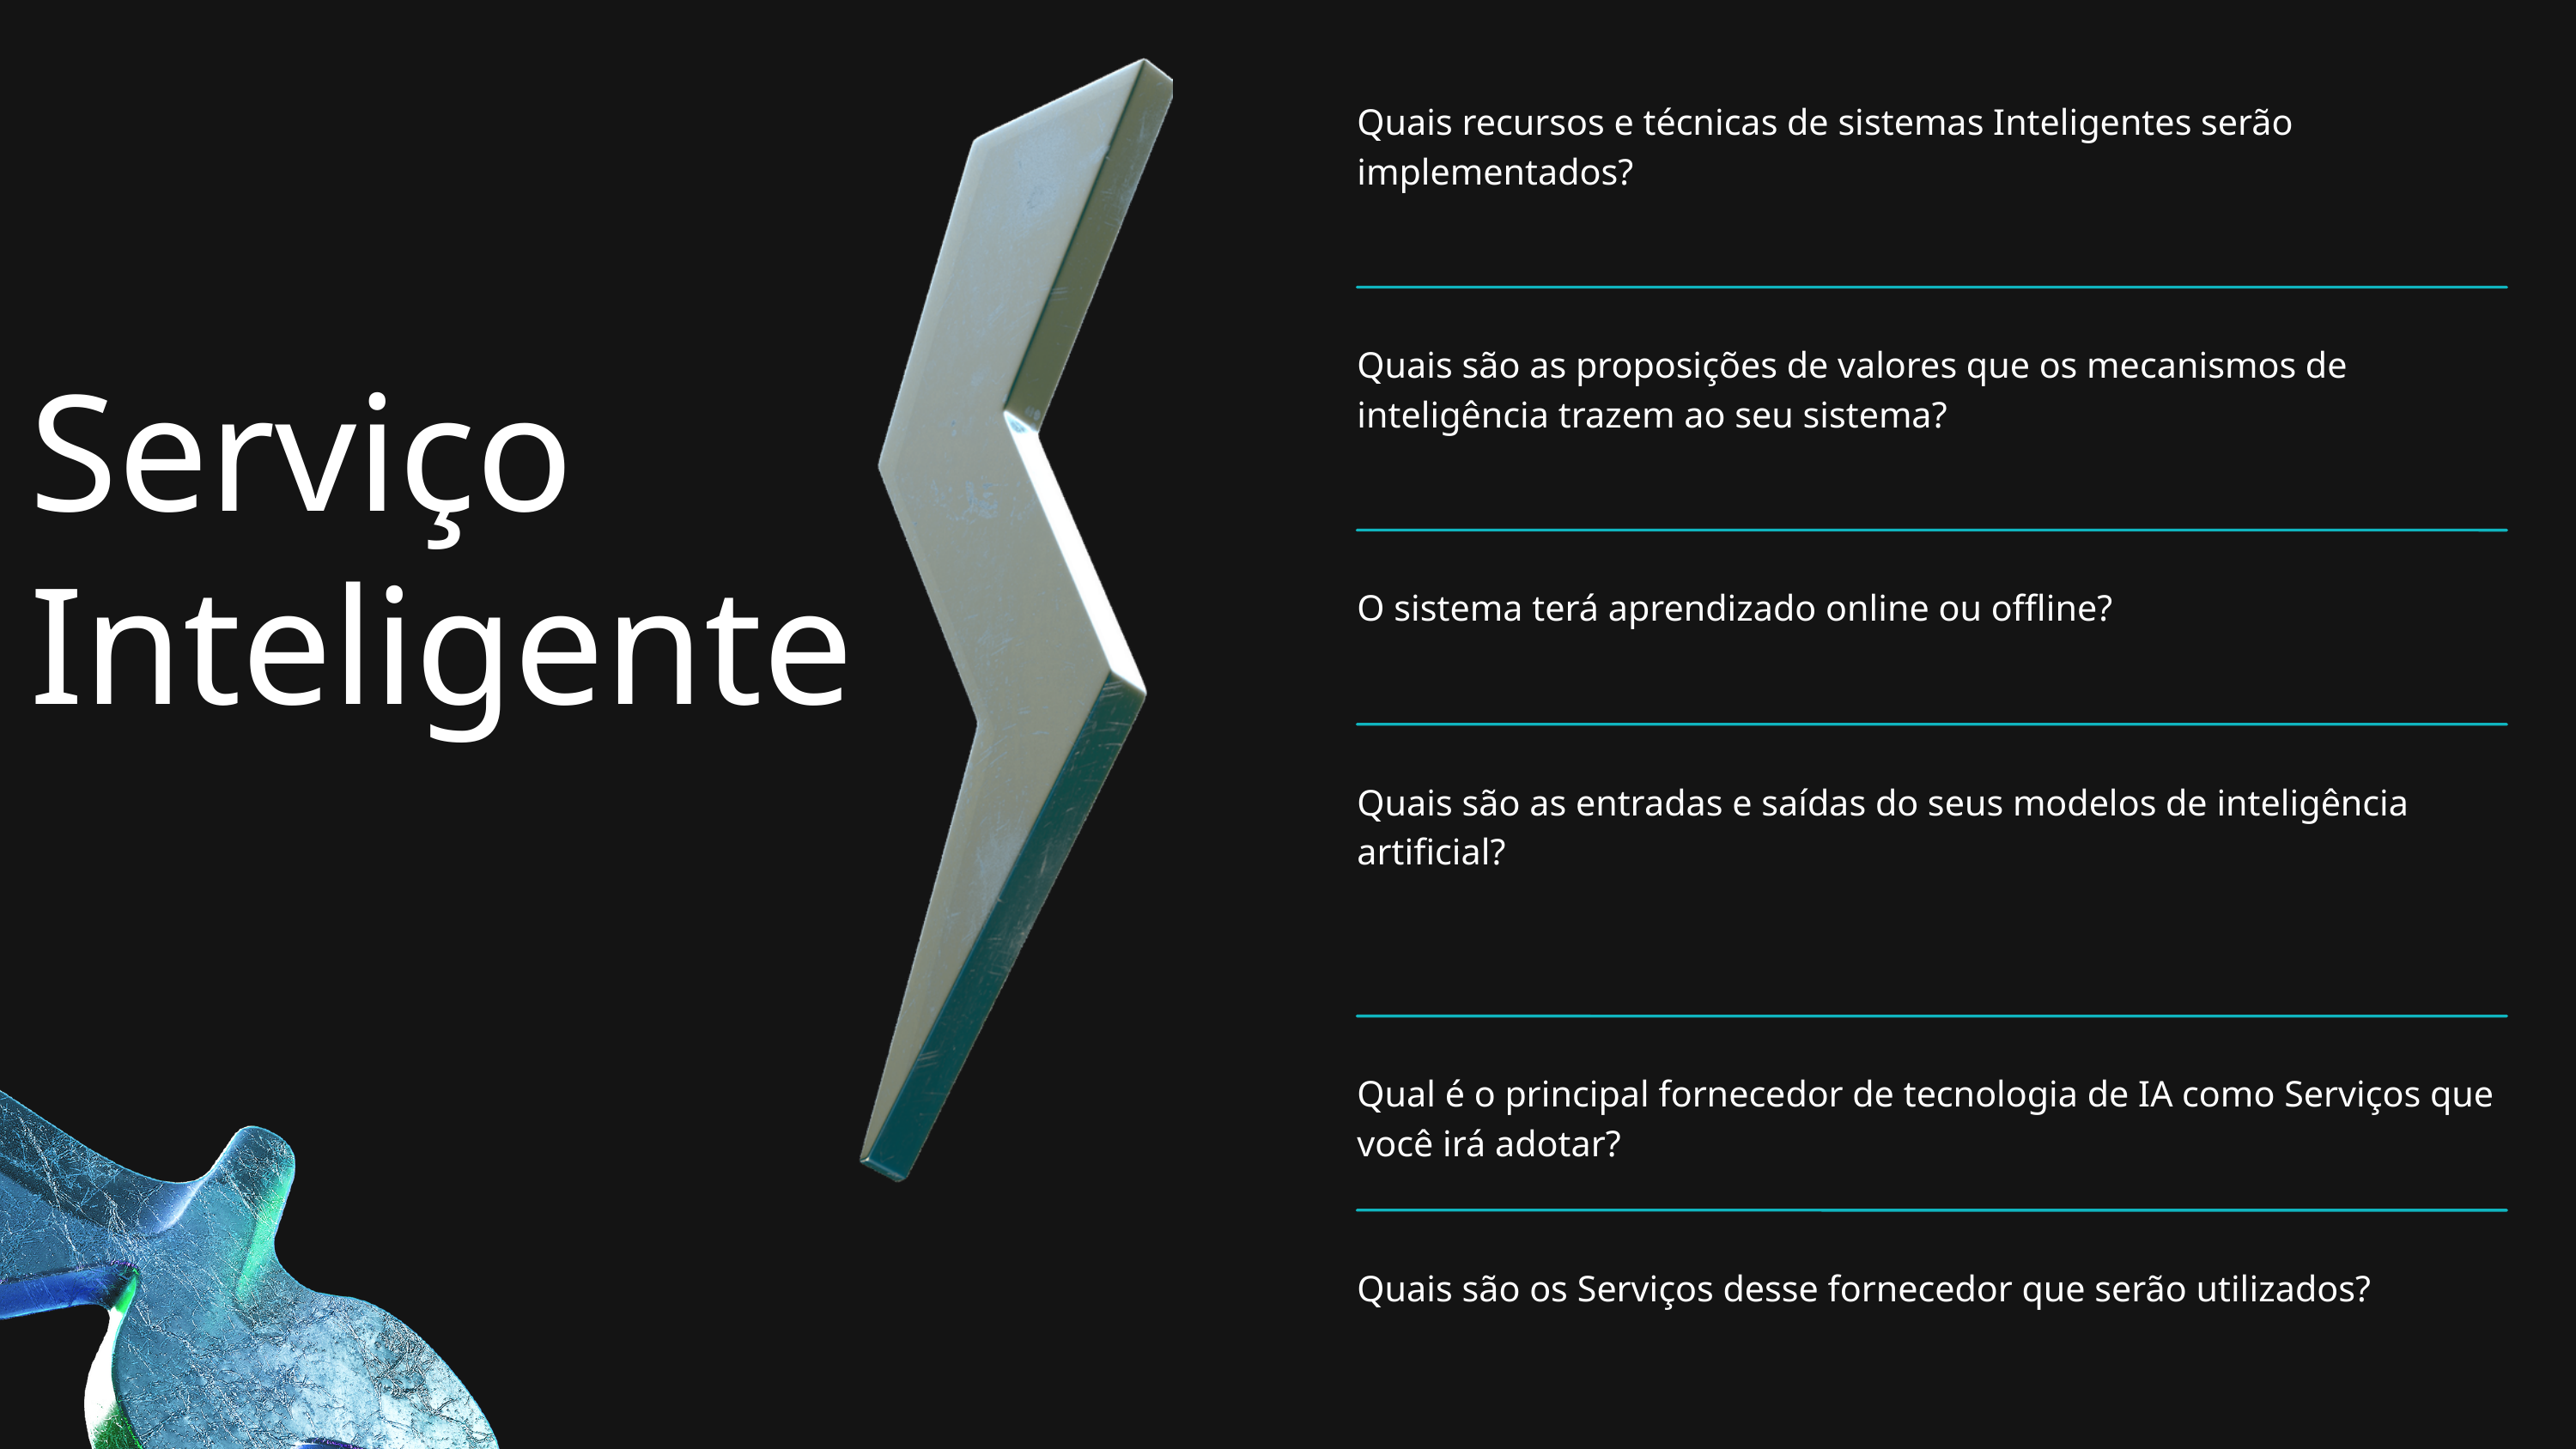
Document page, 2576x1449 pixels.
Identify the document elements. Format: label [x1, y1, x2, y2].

text_box [1357, 95, 2507, 1353]
text_box [29, 349, 1063, 891]
text_box [0, 1053, 501, 1449]
text_box [858, 58, 1173, 1183]
